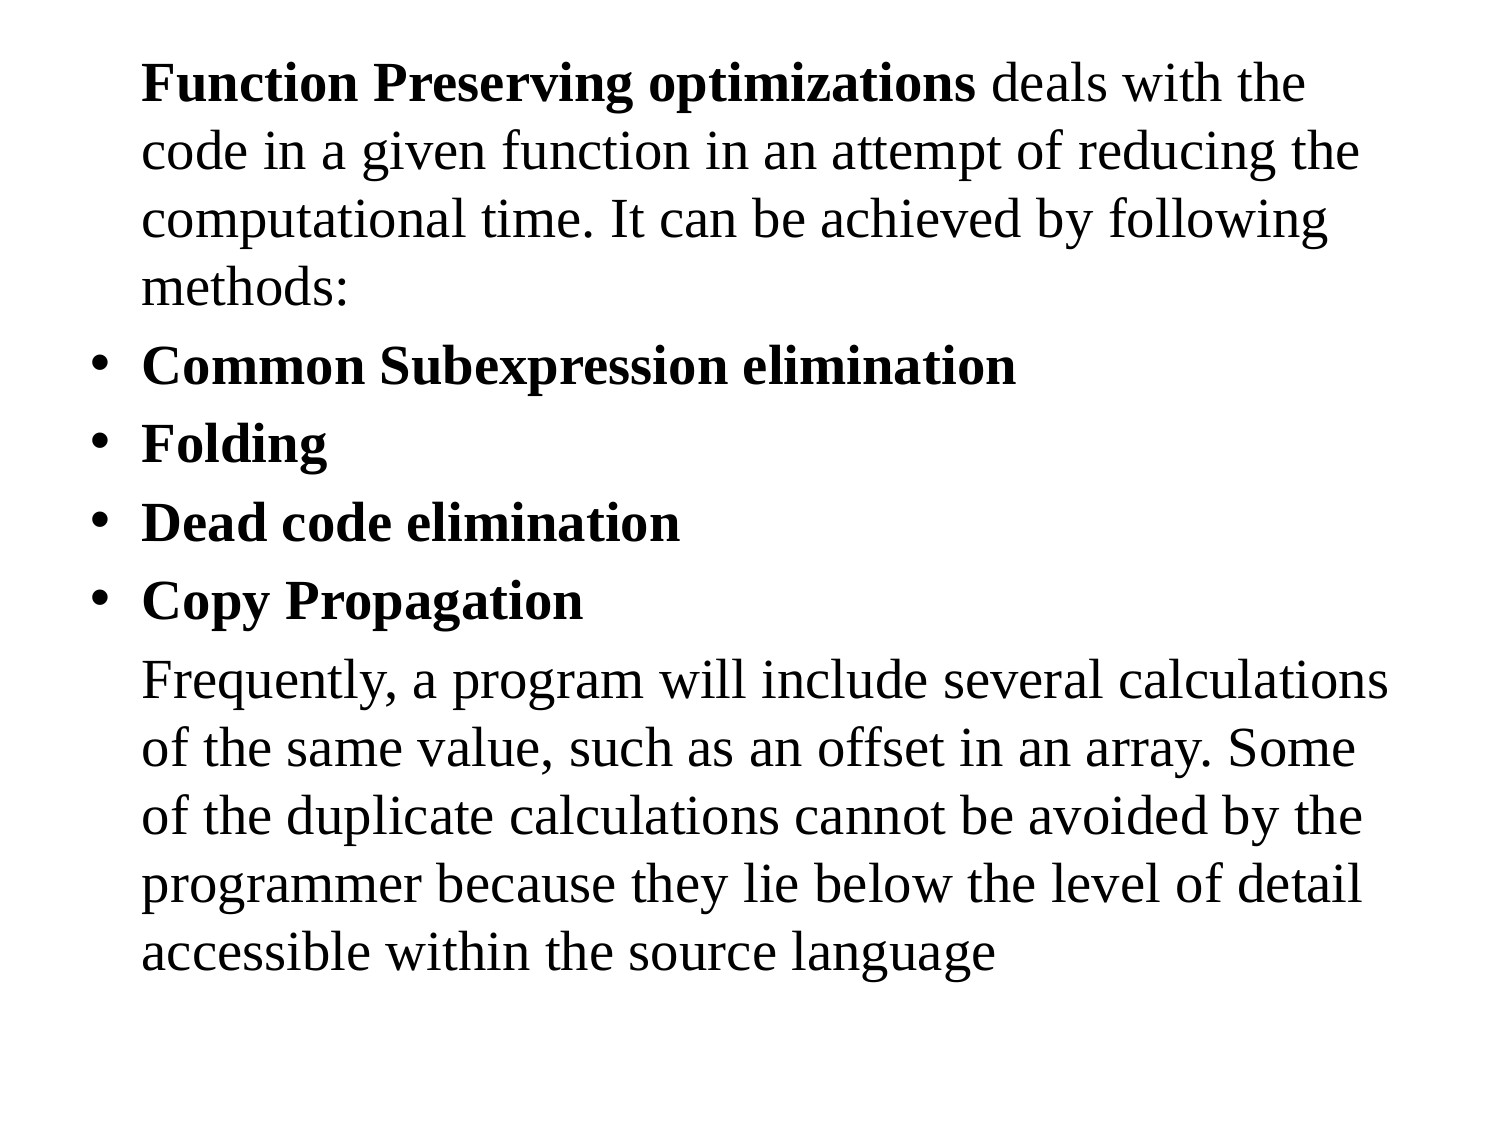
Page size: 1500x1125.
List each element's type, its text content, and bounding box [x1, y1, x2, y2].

list Function Preserving optimizations deals with the code in a given function in an attempt of reducing the computational time. It can be achieved by following methods: Common Subexpression elimination Folding Dead code elimination Copy Propagation Frequently, a program will include several calculations of the same value, such as an offset in an array. Some of the duplicate calculations cannot be avoided by the programmer because they lie below the level of detail accessible within the source language [75, 37, 1425, 1005]
